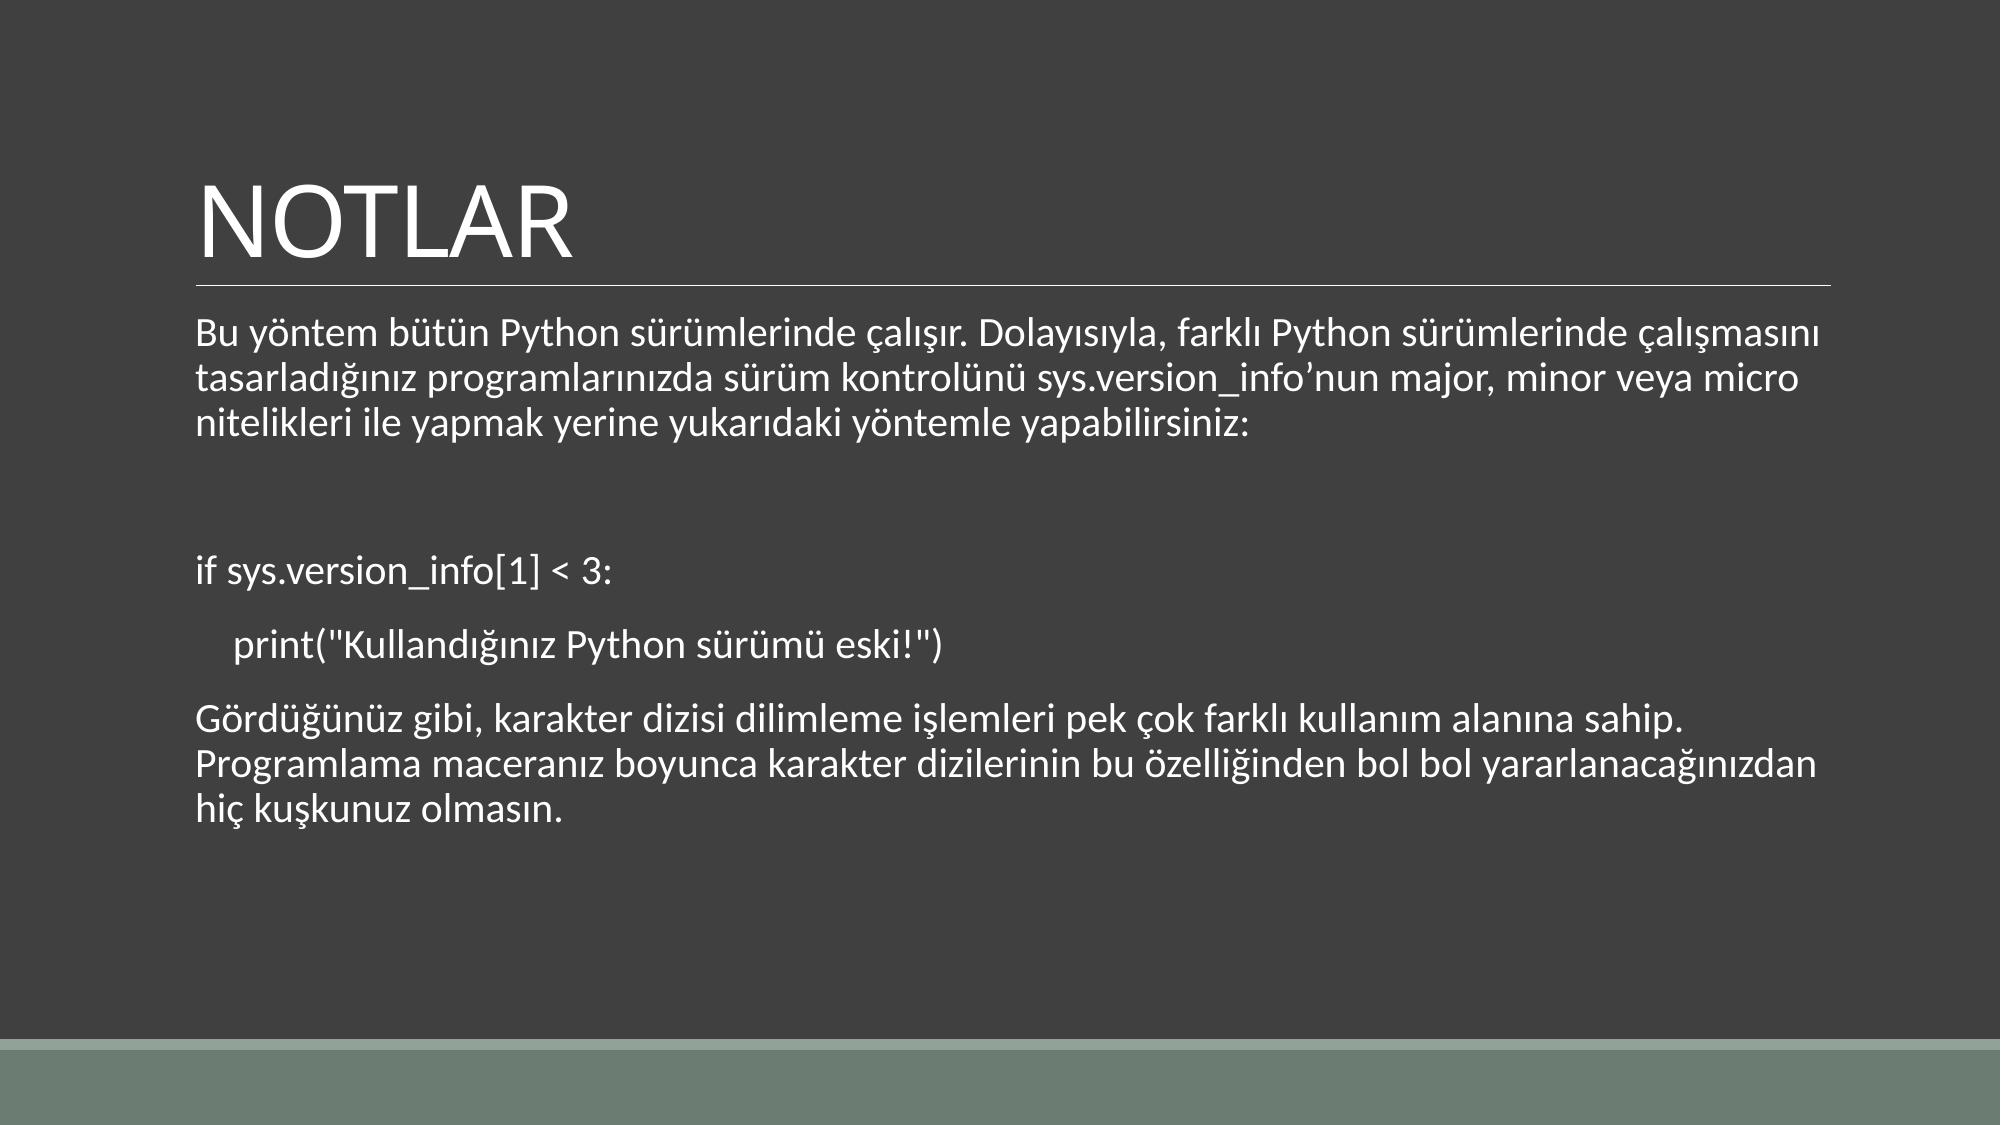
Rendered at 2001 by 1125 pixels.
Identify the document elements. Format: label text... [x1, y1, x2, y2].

list Bu yöntem bütün Python sürümlerinde çalışır. Dolayısıyla, farklı Python sürümlerinde çalışmasını tasarladığınız programlarınızda sürüm kontrolünü sys.version_info’nun major, minor veya micro nitelikleri ile yapmak yerine yukarıdaki yöntemle yapabilirsiniz: if sys.version_info[1] < 3: print("Kullandığınız Python sürümü eski!") Gördüğünüz gibi, karakter dizisi dilimleme işlemleri pek çok farklı kullanım alanına sahip. Programlama maceranız boyunca karakter dizilerinin bu özelliğinden bol bol yararlanacağınızdan hiç kuşkunuz olmasın. [180, 302, 1830, 963]
title NOTLAR [180, 47, 1830, 285]
